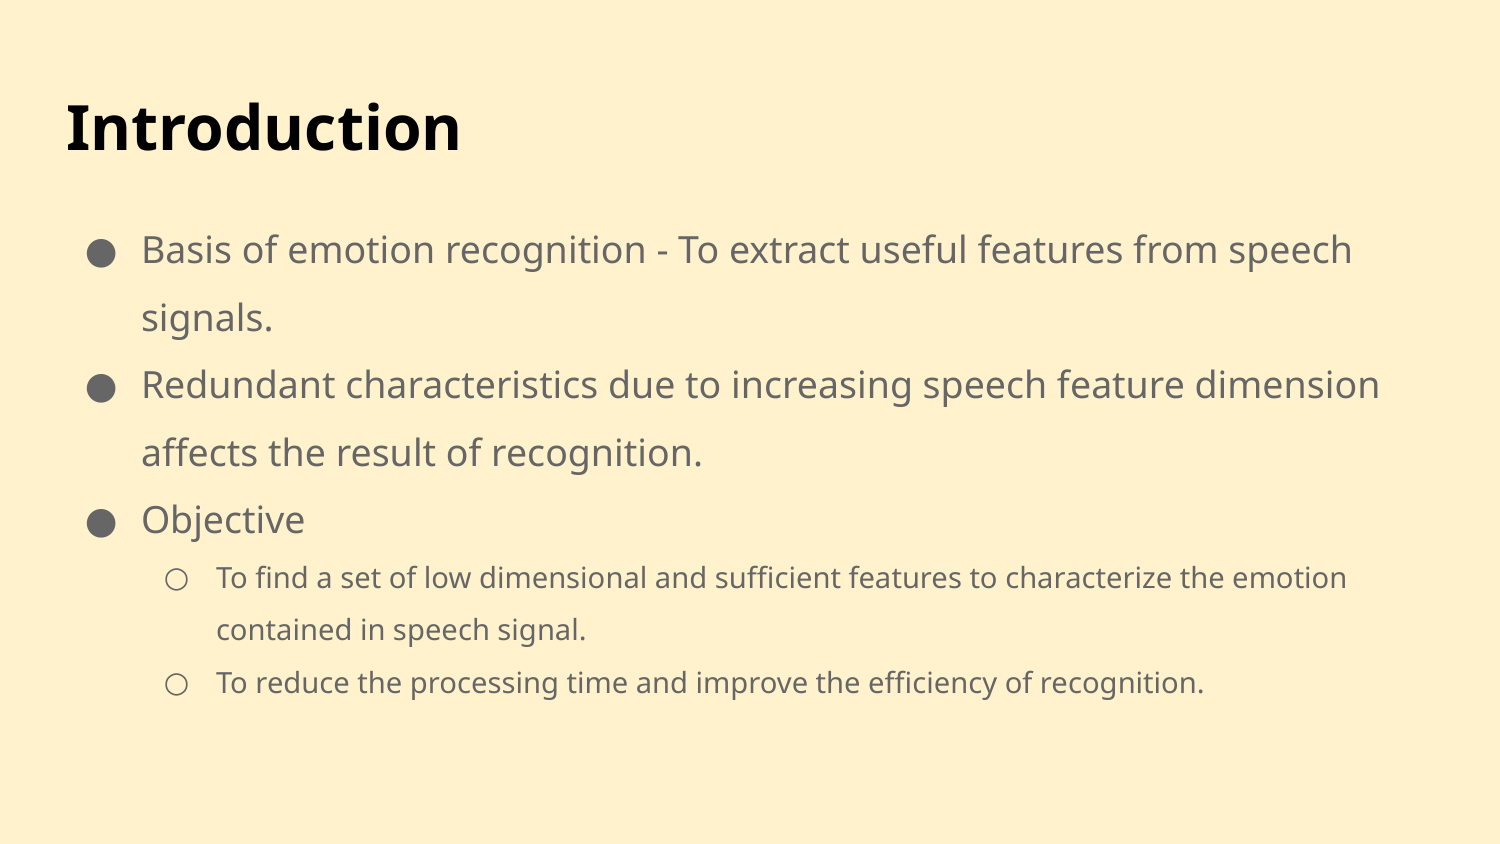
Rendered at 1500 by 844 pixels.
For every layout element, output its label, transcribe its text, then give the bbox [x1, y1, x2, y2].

list Basis of emotion recognition - To extract useful features from speech signals. Redundant characteristics due to increasing speech feature dimension affects the result of recognition. Objective To find a set of low dimensional and sufficient features to characterize the emotion contained in speech signal. To reduce the processing time and improve the efficiency of recognition. [51, 189, 1449, 750]
title Introduction [51, 72, 1449, 176]
